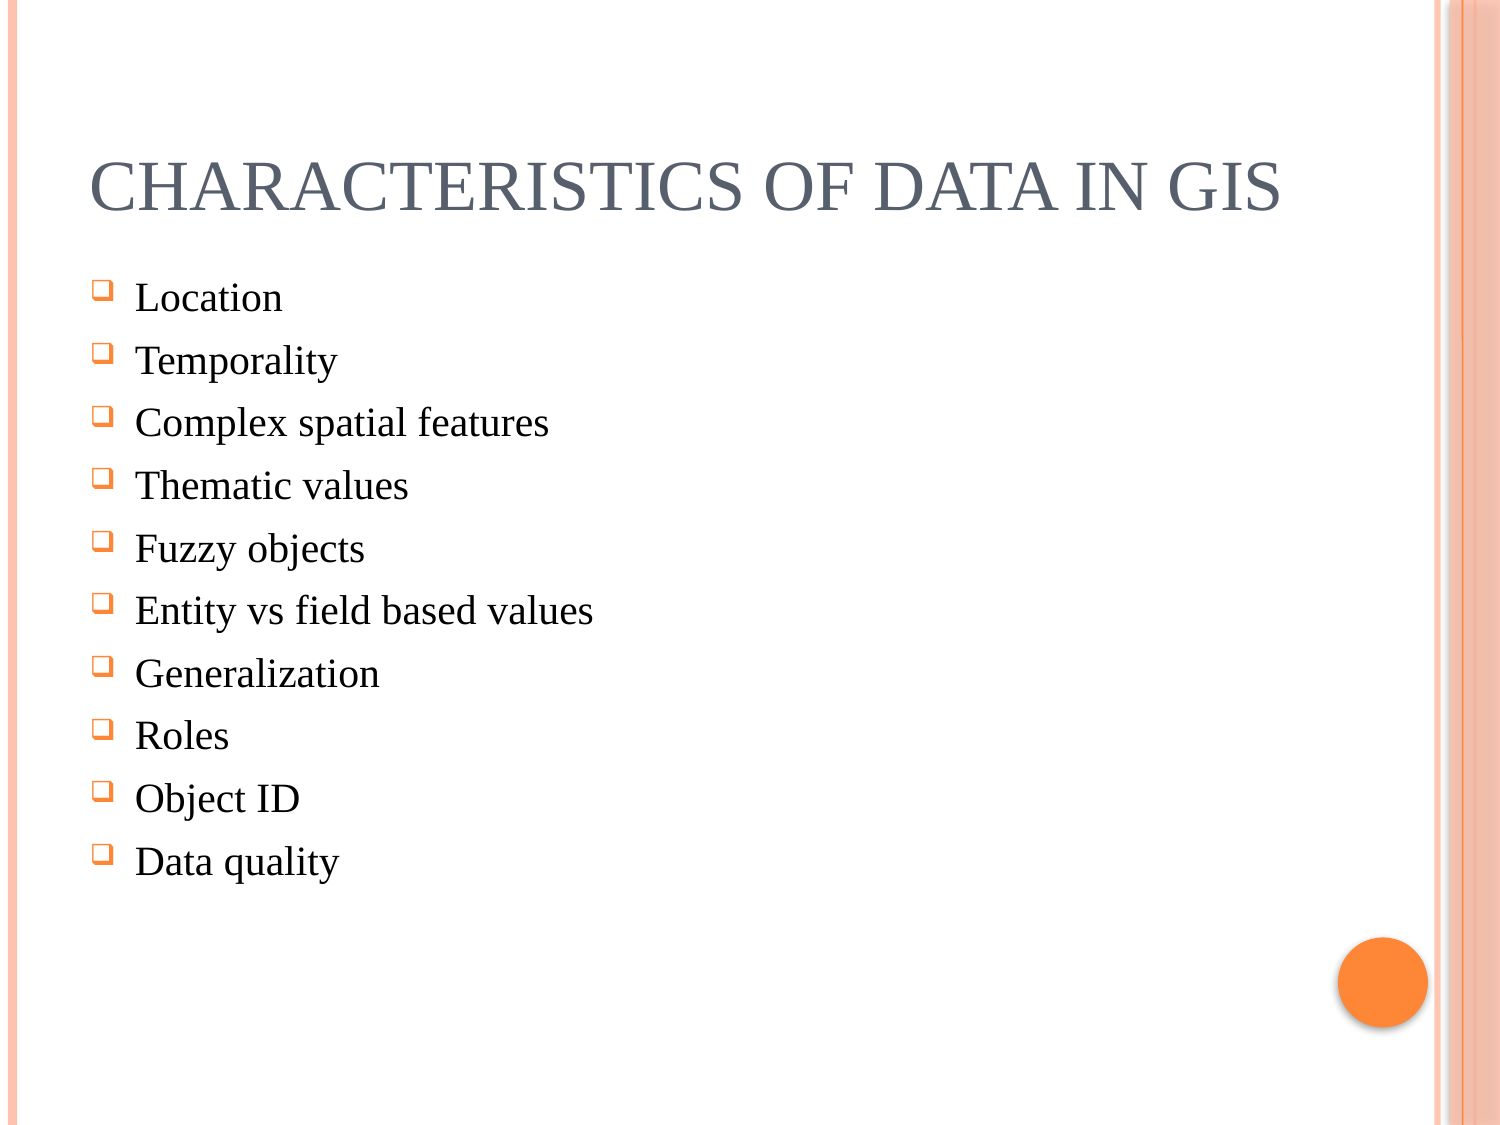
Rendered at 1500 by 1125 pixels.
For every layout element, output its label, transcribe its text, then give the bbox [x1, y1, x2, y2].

title CHARACTERISTICS OF DATA IN GIS [75, 45, 1300, 233]
list Location Temporality Complex spatial features Thematic values Fuzzy objects Entity vs field based values Generalization Roles Object ID Data quality [75, 262, 1300, 1062]
